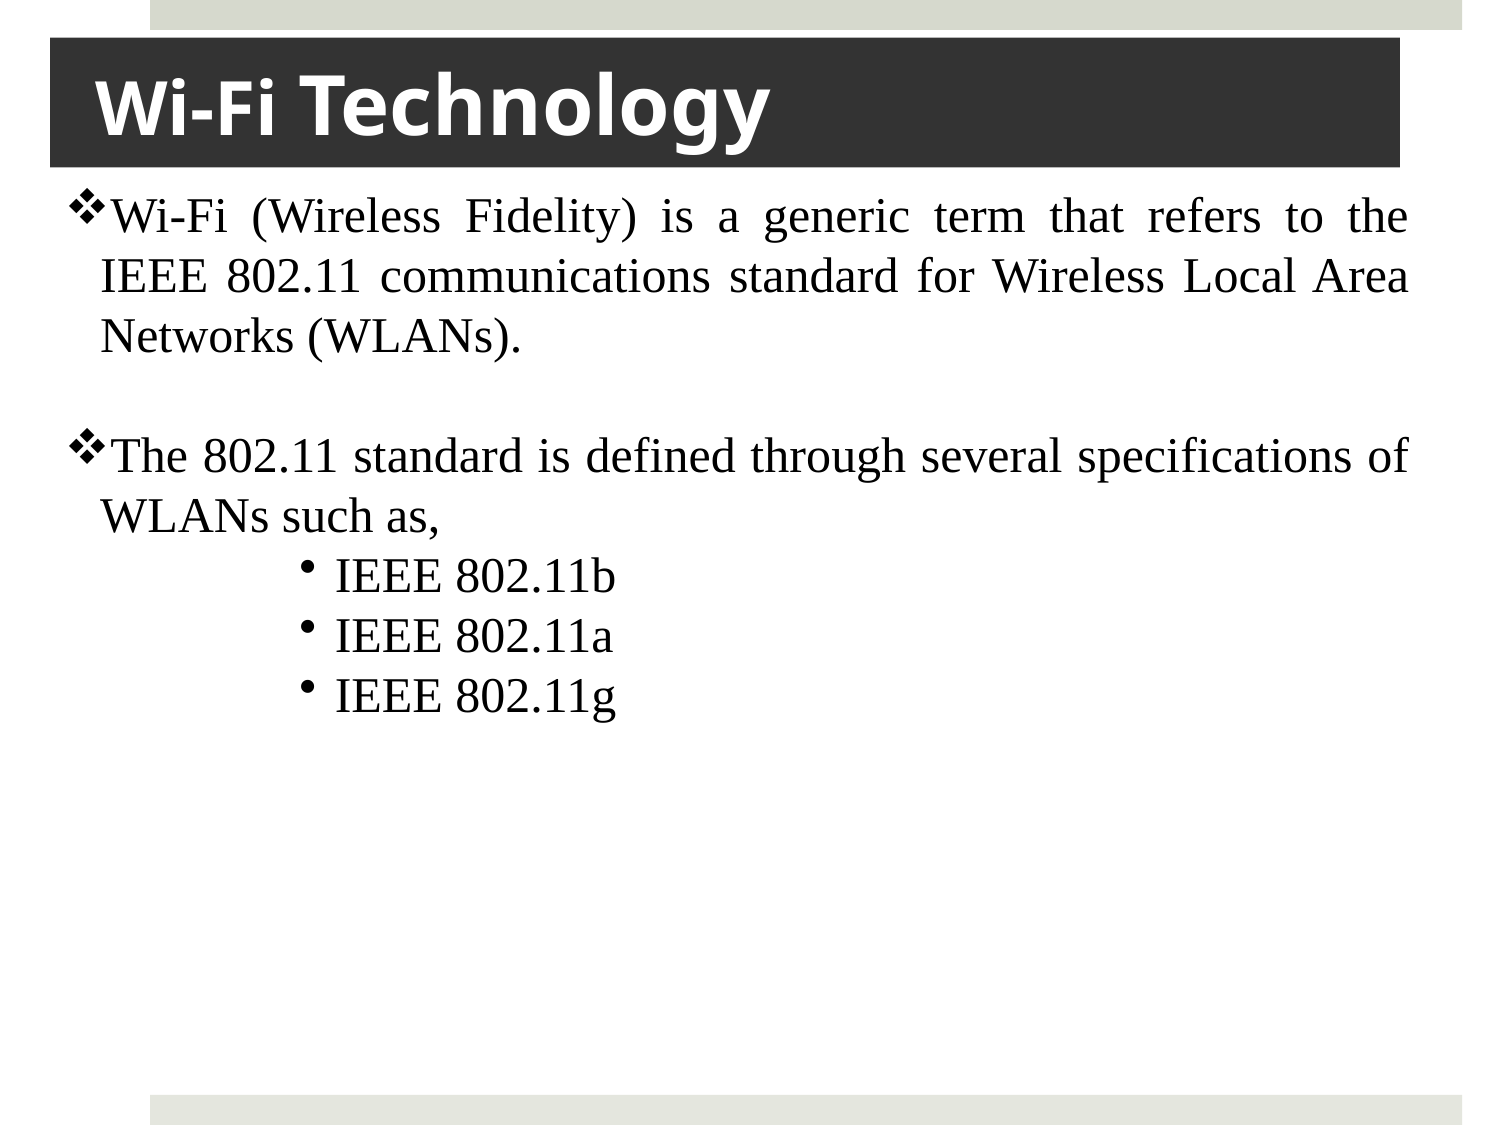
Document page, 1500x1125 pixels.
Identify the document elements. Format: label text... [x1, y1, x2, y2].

title Wi-Fi Technology [50, 37, 1400, 168]
text_box Wi-Fi (Wireless Fidelity) is a generic term that refers to the IEEE 802.11 communications standard for Wireless Local Area Networks (WLANs). The 802.11 standard is defined through several specifications of WLANs such as, IEEE 802.11b IEEE 802.11a IEEE 802.11g [50, 174, 1425, 730]
